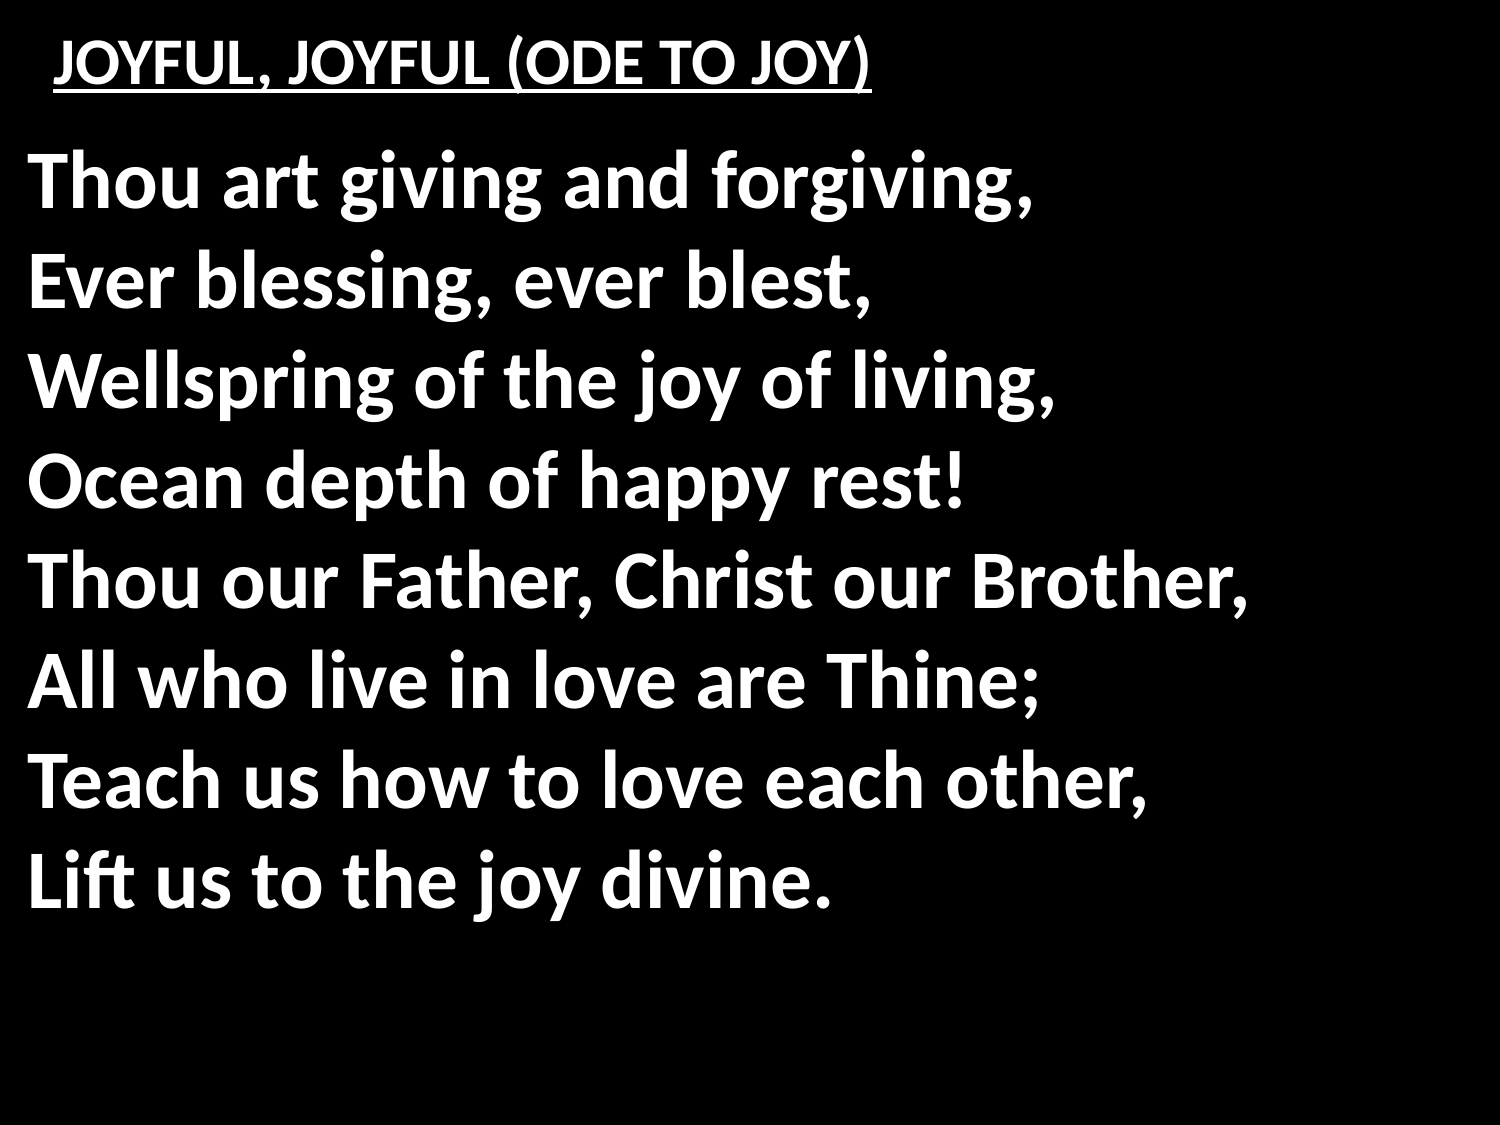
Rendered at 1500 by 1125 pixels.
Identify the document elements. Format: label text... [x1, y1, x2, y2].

list Thou art giving and forgiving, Ever blessing, ever blest, Wellspring of the joy of living, Ocean depth of happy rest! Thou our Father, Christ our Brother, All who live in love are Thine; Teach us how to love each other, Lift us to the joy divine. [8, 125, 1489, 1116]
title JOYFUL, JOYFUL (ODE TO JOY) [10, 0, 1490, 117]
